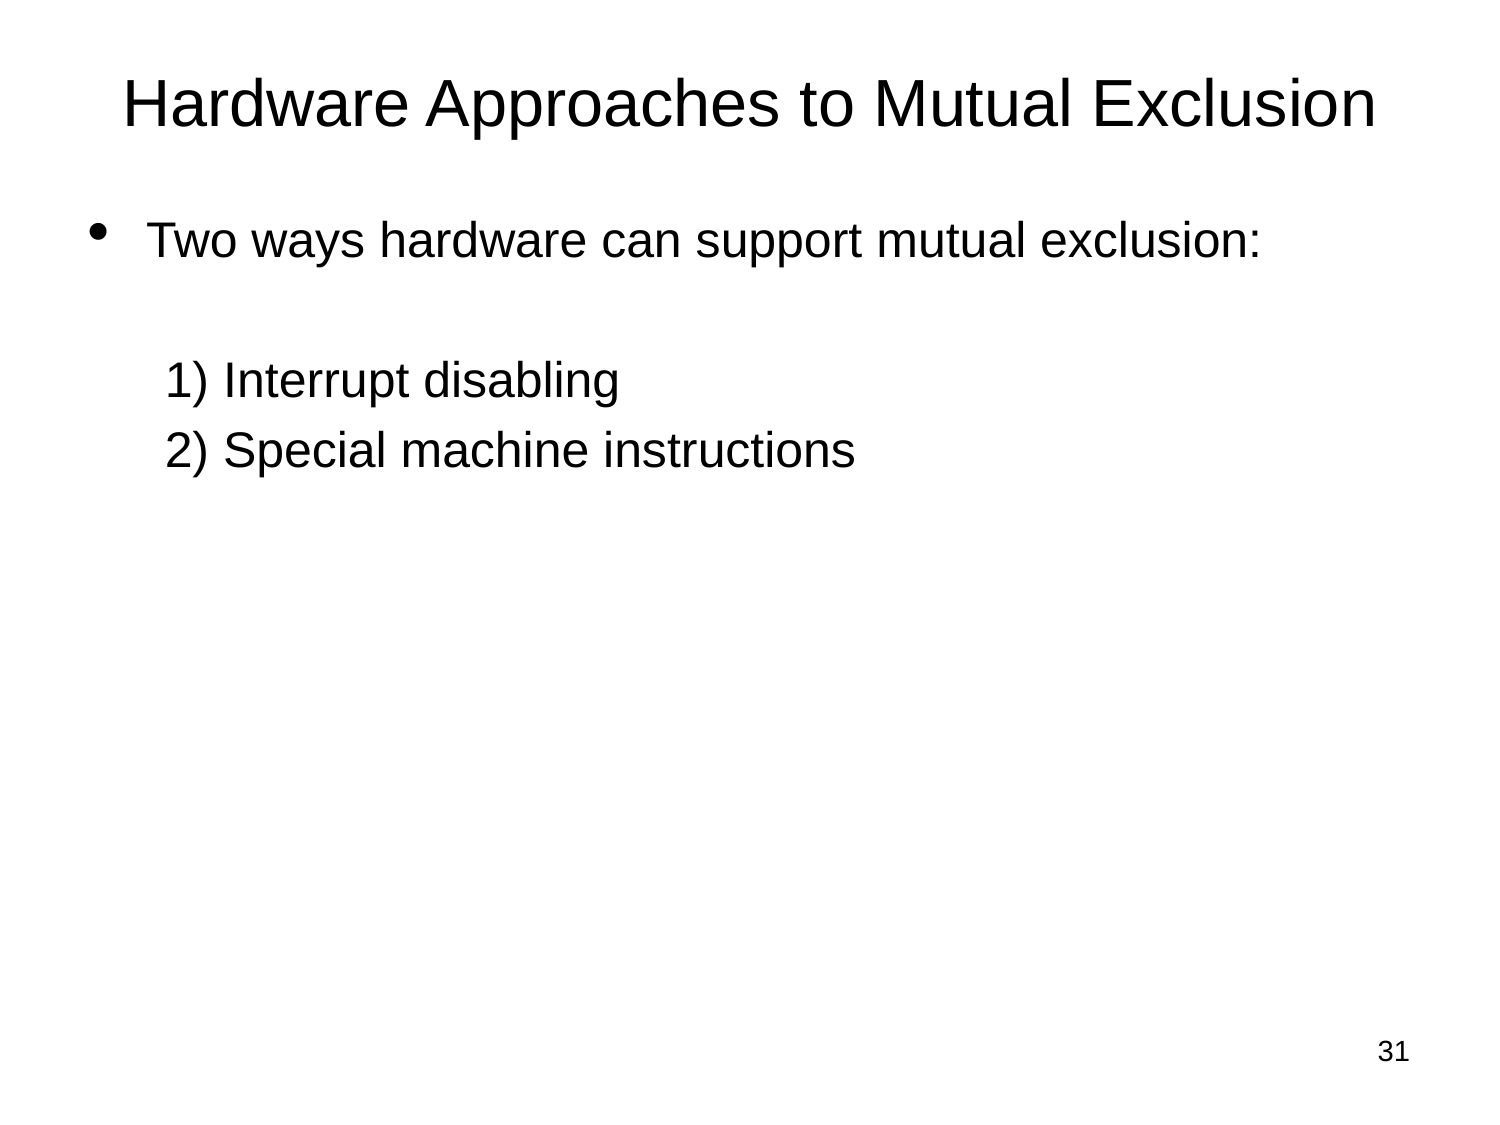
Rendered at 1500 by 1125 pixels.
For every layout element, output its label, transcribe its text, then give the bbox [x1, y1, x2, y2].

text_box Hardware Approaches to Mutual Exclusion [74, 12, 1425, 188]
text_box Two ways hardware can support mutual exclusion: 1) Interrupt disabling 2) Special machine instructions [74, 199, 1425, 1100]
